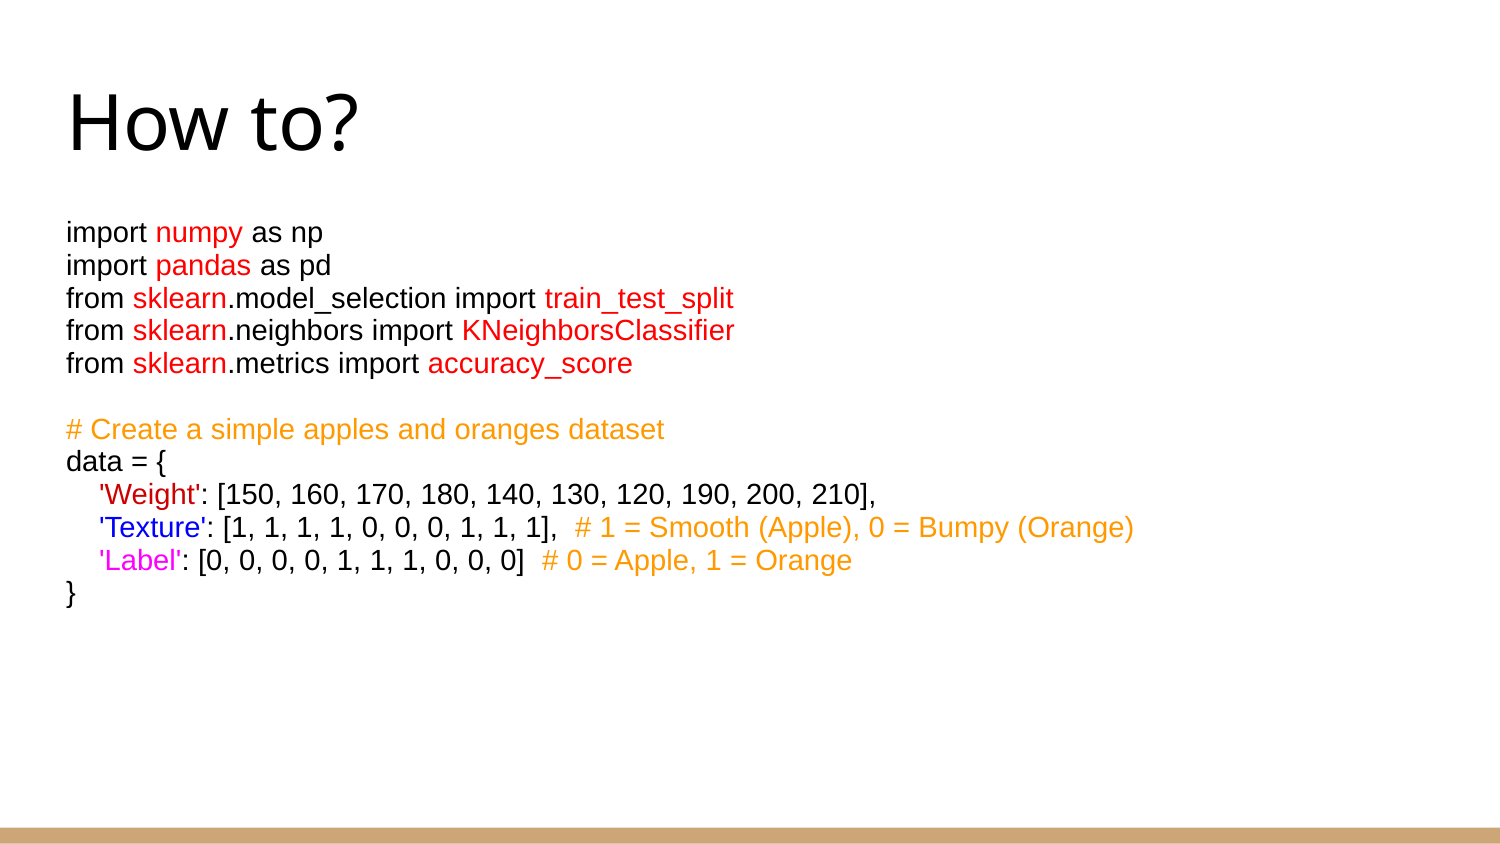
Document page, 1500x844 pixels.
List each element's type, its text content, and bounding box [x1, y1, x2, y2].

title How to? [51, 51, 1449, 189]
list import numpy as np import pandas as pd from sklearn.model_selection import train_test_split from sklearn.neighbors import KNeighborsClassifier from sklearn.metrics import accuracy_score # Create a simple apples and oranges dataset data = { 'Weight': [150, 160, 170, 180, 140, 130, 120, 190, 200, 210], 'Texture': [1, 1, 1, 1, 0, 0, 0, 1, 1, 1], # 1 = Smooth (Apple), 0 = Bumpy (Orange) 'Label': [0, 0, 0, 0, 1, 1, 1, 0, 0, 0] # 0 = Apple, 1 = Orange } [51, 200, 1449, 752]
